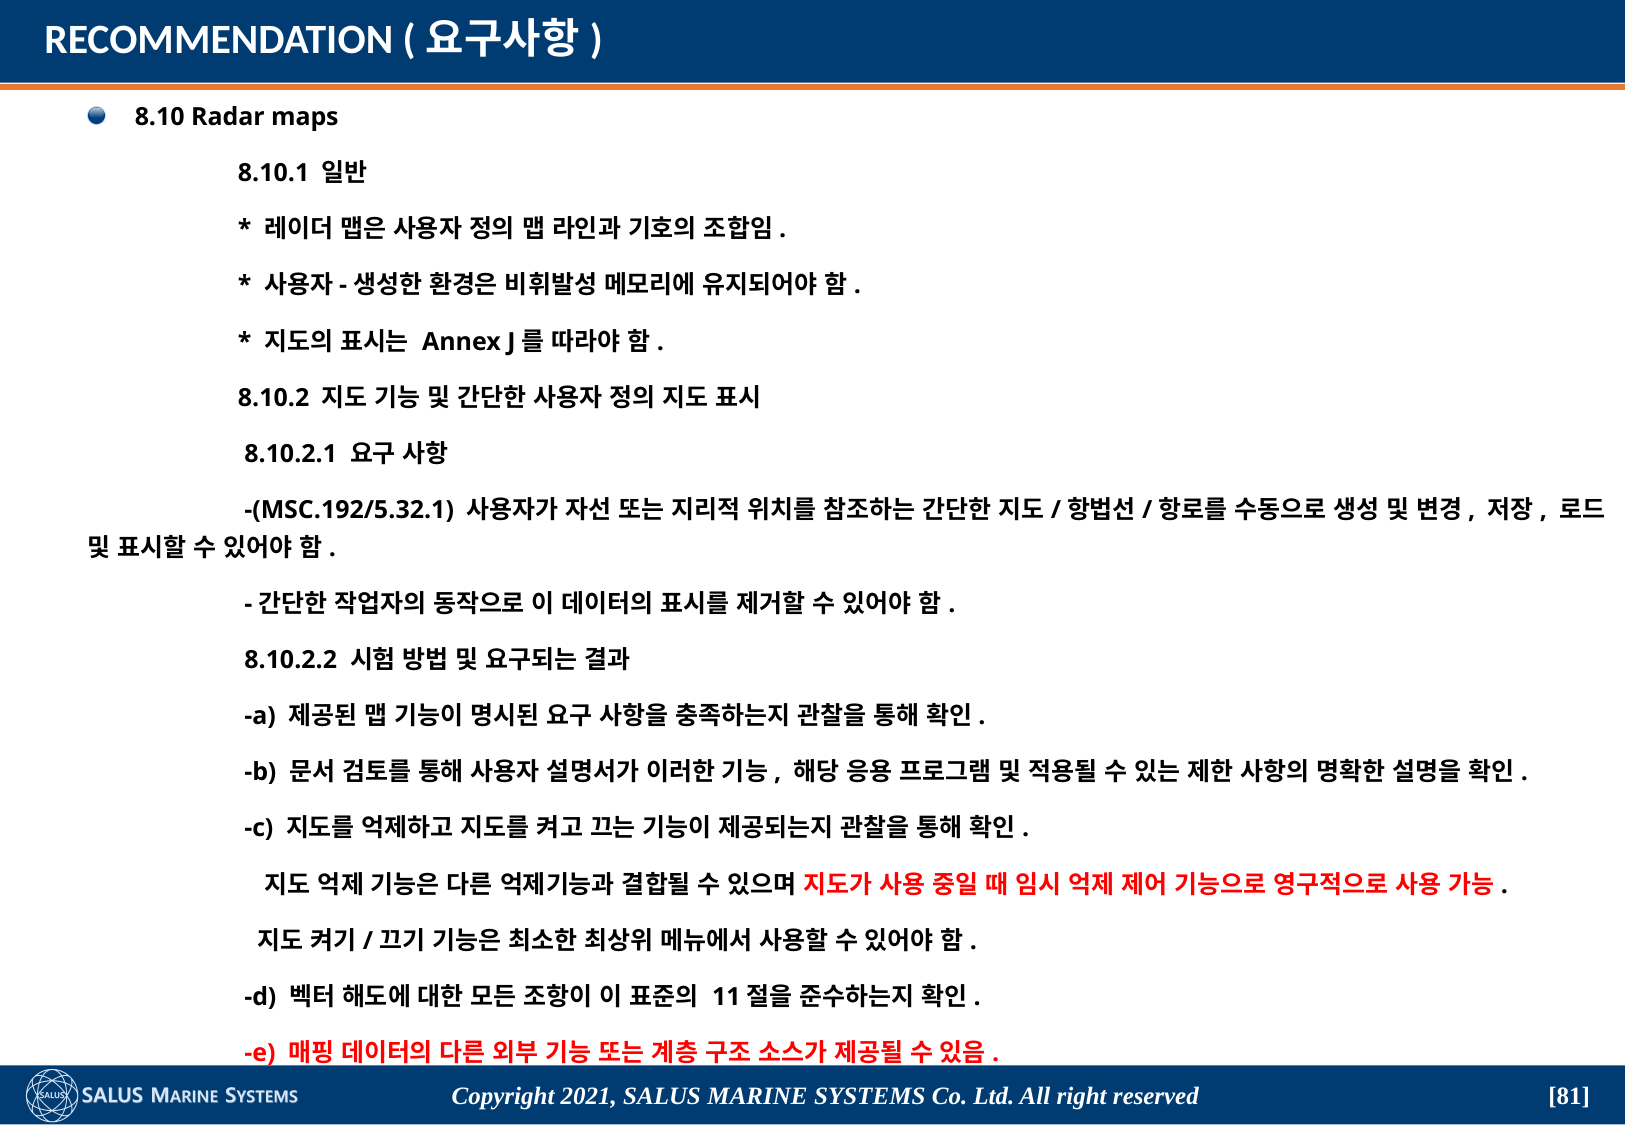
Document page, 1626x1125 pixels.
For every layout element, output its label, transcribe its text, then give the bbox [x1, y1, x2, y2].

footer Copyright 2021, SALUS Marine Systems Co. Ltd. All right reserved [25, 1065, 1513, 1125]
slide_number [81] [1513, 1065, 1625, 1125]
list 8.10 Radar maps 8.10.1 일반 * 레이더 맵은 사용자 정의 맵 라인과 기호의 조합임. * 사용자-생성한 환경은 비휘발성 메모리에 유지되어야 함. * 지도의 표시는 Annex J를 따라야 함. 8.10.2 지도 기능 및 간단한 사용자 정의 지도 표시 8.10.2.1 요구 사항 -(MSC.192/5.32.1) 사용자가 자선 또는 지리적 위치를 참조하는 간단한 지도/항법선/항로를 수동으로 생성 및 변경, 저장, 로드 및 표시할 수 있어야 함. -간단한 작업자의 동작으로 이 데이터의 표시를 제거할 수 있어야 함. 8.10.2.2 시험 방법 및 요구되는 결과 -a) 제공된 맵 기능이 명시된 요구 사항을 충족하는지 관찰을 통해 확인. -b) 문서 검토를 통해 사용자 설명서가 이러한 기능, 해당 응용 프로그램 및 적용될 수 있는 제한 사항의 명확한 설명을 확인. -c) 지도를 억제하고 지도를 켜고 끄는 기능이 제공되는지 관찰을 통해 확인. 지도 억제 기능은 다른 억제기능과 결합될 수 있으며 지도가 사용 중일 때 임시 억제 제어 기능으로 영구적으로 사용 가능. 지도 켜기/끄기 기능은 최소한 최상위 메뉴에서 사용할 수 있어야 함. -d) 벡터 해도에 대한 모든 조항이 이 표준의 11절을 준수하는지 확인. -e) 매핑 데이터의 다른 외부 기능 또는 계층 구조 소스가 제공될 수 있음. [25, 81, 1625, 1055]
picture [87, 106, 106, 125]
title RECOMMENDATION (요구사항) [0, 0, 1625, 82]
